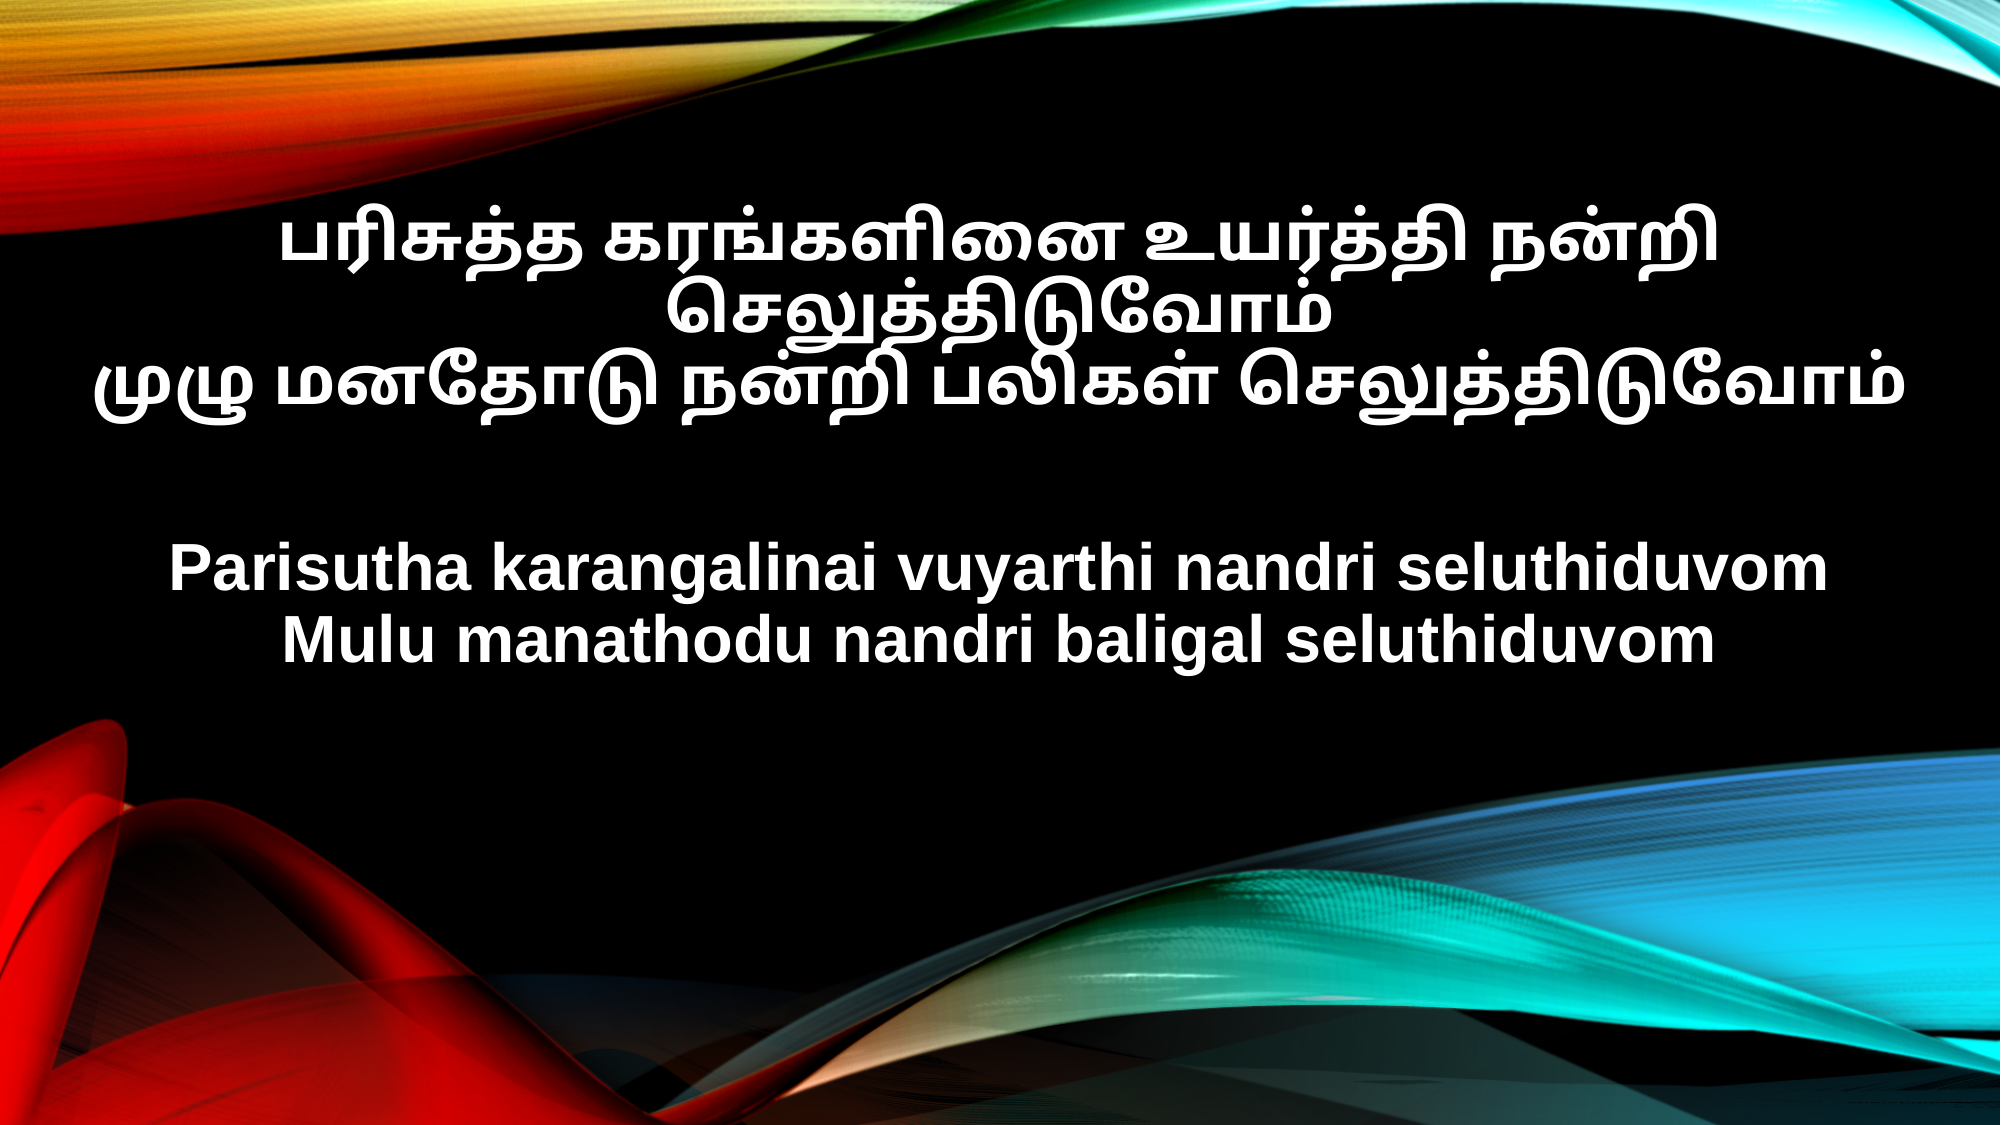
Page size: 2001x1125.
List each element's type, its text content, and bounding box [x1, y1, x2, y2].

subtitle பரிசுத்த கரங்களினை உயர்த்தி நன்றி செலுத்திடுவோம் முழு மனதோடு நன்றி பலிகள் செலுத்திடுவோம் Parisutha karangalinai vuyarthi nandri seluthiduvom Mulu manathodu nandri baligal seluthiduvom [0, 1, 2000, 1125]
